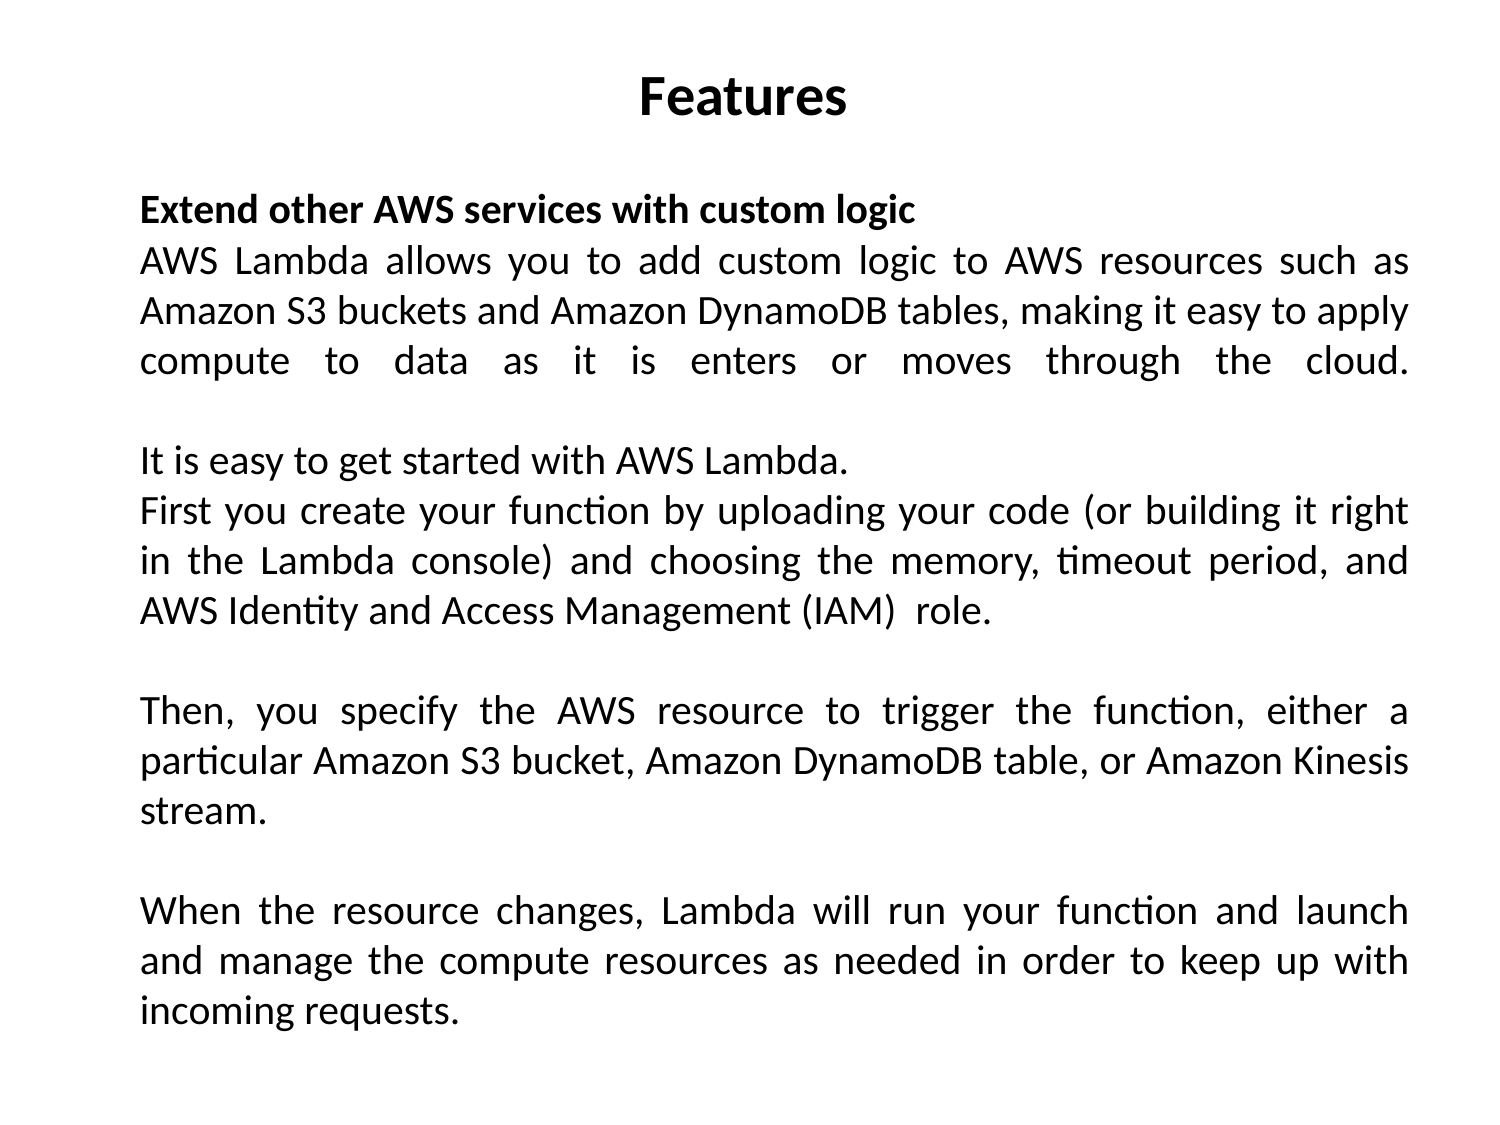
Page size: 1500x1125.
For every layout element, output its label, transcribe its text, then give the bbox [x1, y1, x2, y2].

text_box Features [62, 50, 1425, 135]
text_box Extend other AWS services with custom logic AWS Lambda allows you to add custom logic to AWS resources such as Amazon S3 buckets and Amazon DynamoDB tables, making it easy to apply compute to data as it is enters or moves through the cloud. It is easy to get started with AWS Lambda. First you create your function by uploading your code (or building it right in the Lambda console) and choosing the memory, timeout period, and AWS Identity and Access Management (IAM) role. Then, you specify the AWS resource to trigger the function, either a particular Amazon S3 bucket, Amazon DynamoDB table, or Amazon Kinesis stream. When the resource changes, Lambda will run your function and launch and manage the compute resources as needed in order to keep up with incoming requests. [125, 174, 1425, 1041]
